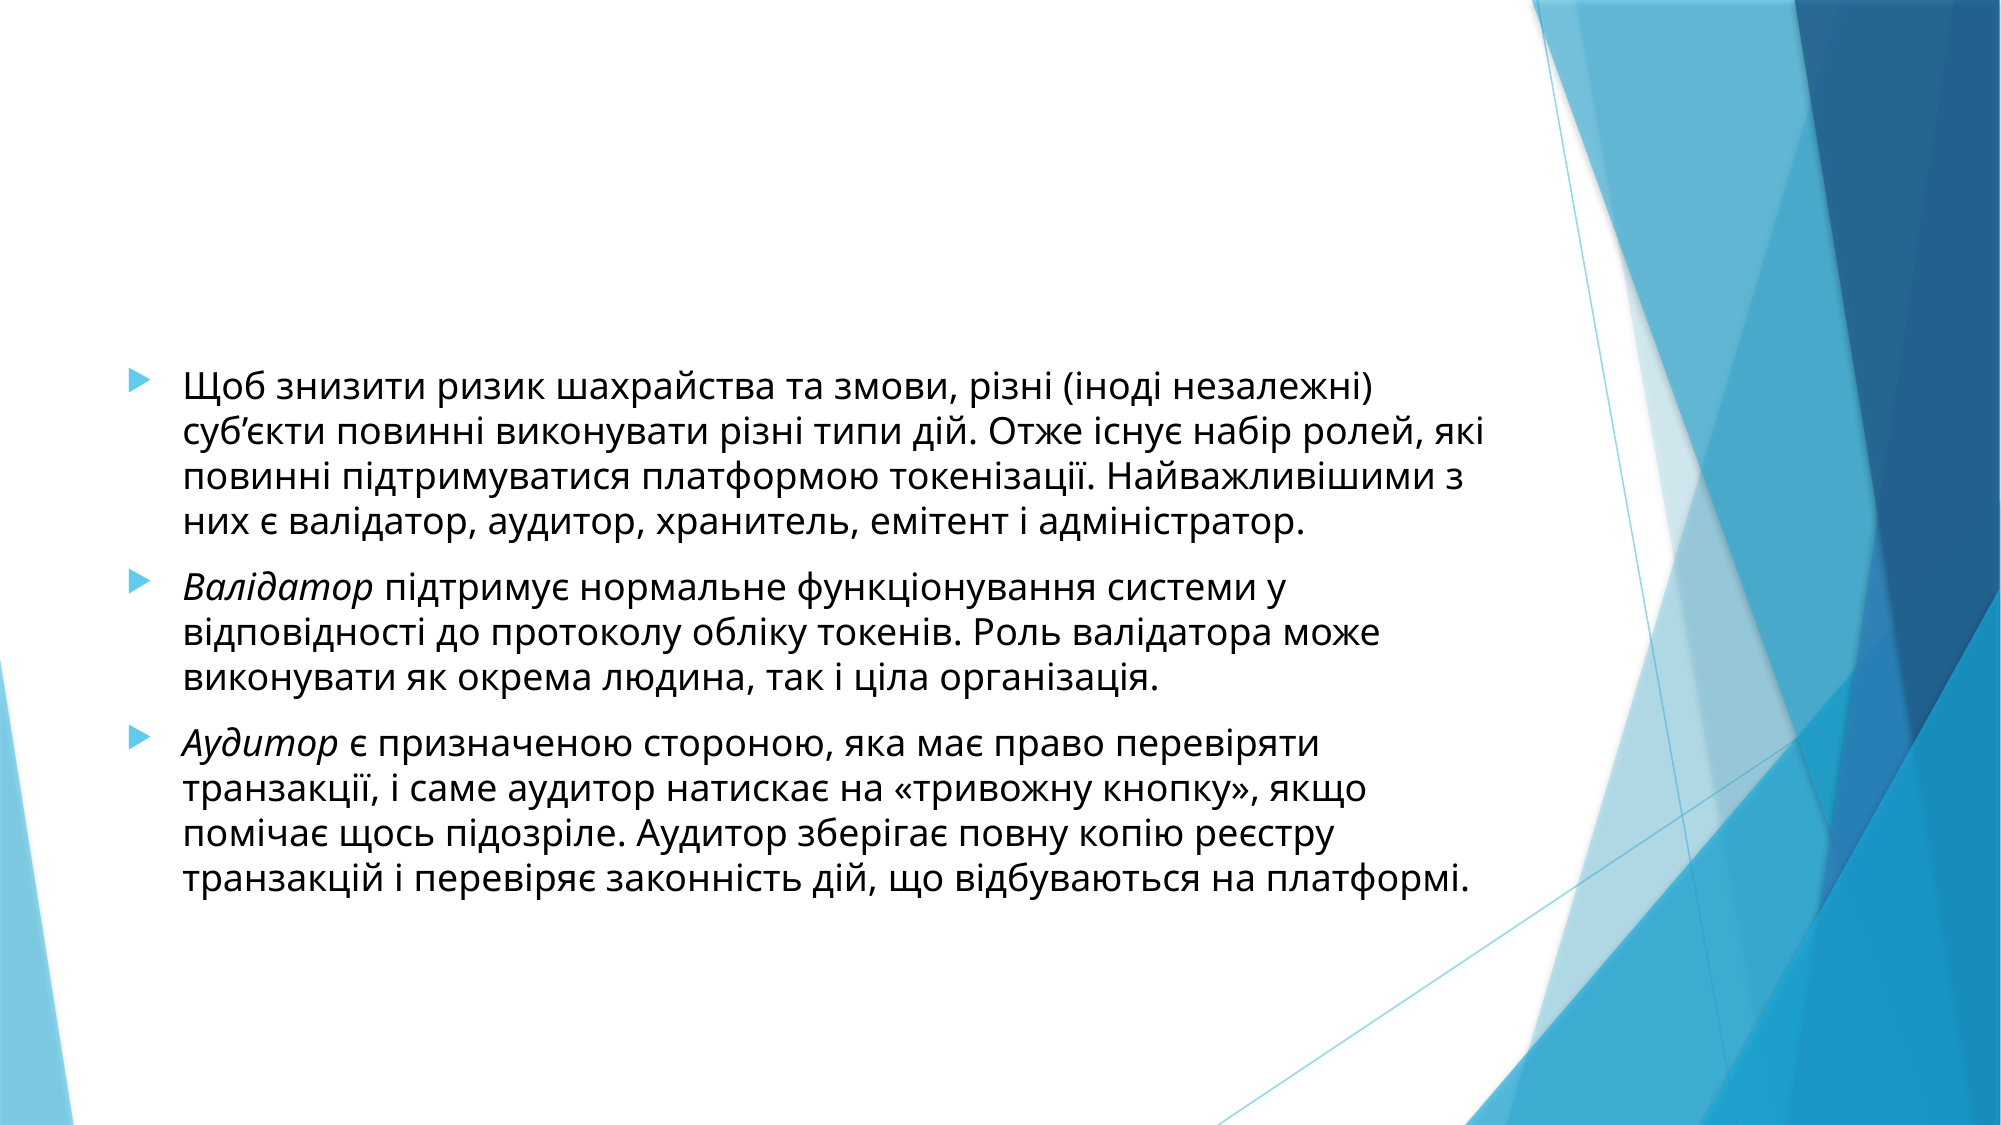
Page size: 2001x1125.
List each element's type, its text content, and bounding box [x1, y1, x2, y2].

list Щоб знизити ризик шахрайства та змови, різні (іноді незалежні) суб’єкти повинні виконувати різні типи дій. Отже існує набір ролей, які повинні підтримуватися платформою токенізації. Найважливішими з них є валідатор, аудитор, хранитель, емітент і адміністратор. Валідатор підтримує нормальне функціонування системи у відповідності до протоколу обліку токенів. Роль валідатора може виконувати як окрема людина, так і ціла організація. Аудитор є призначеною стороною, яка має право перевіряти транзакції, і саме аудитор натискає на «тривожну кнопку», якщо помічає щось підозріле. Аудитор зберігає повну копію реєстру транзакцій і перевіряє законність дій, що відбуваються на платформі. [111, 354, 1522, 992]
